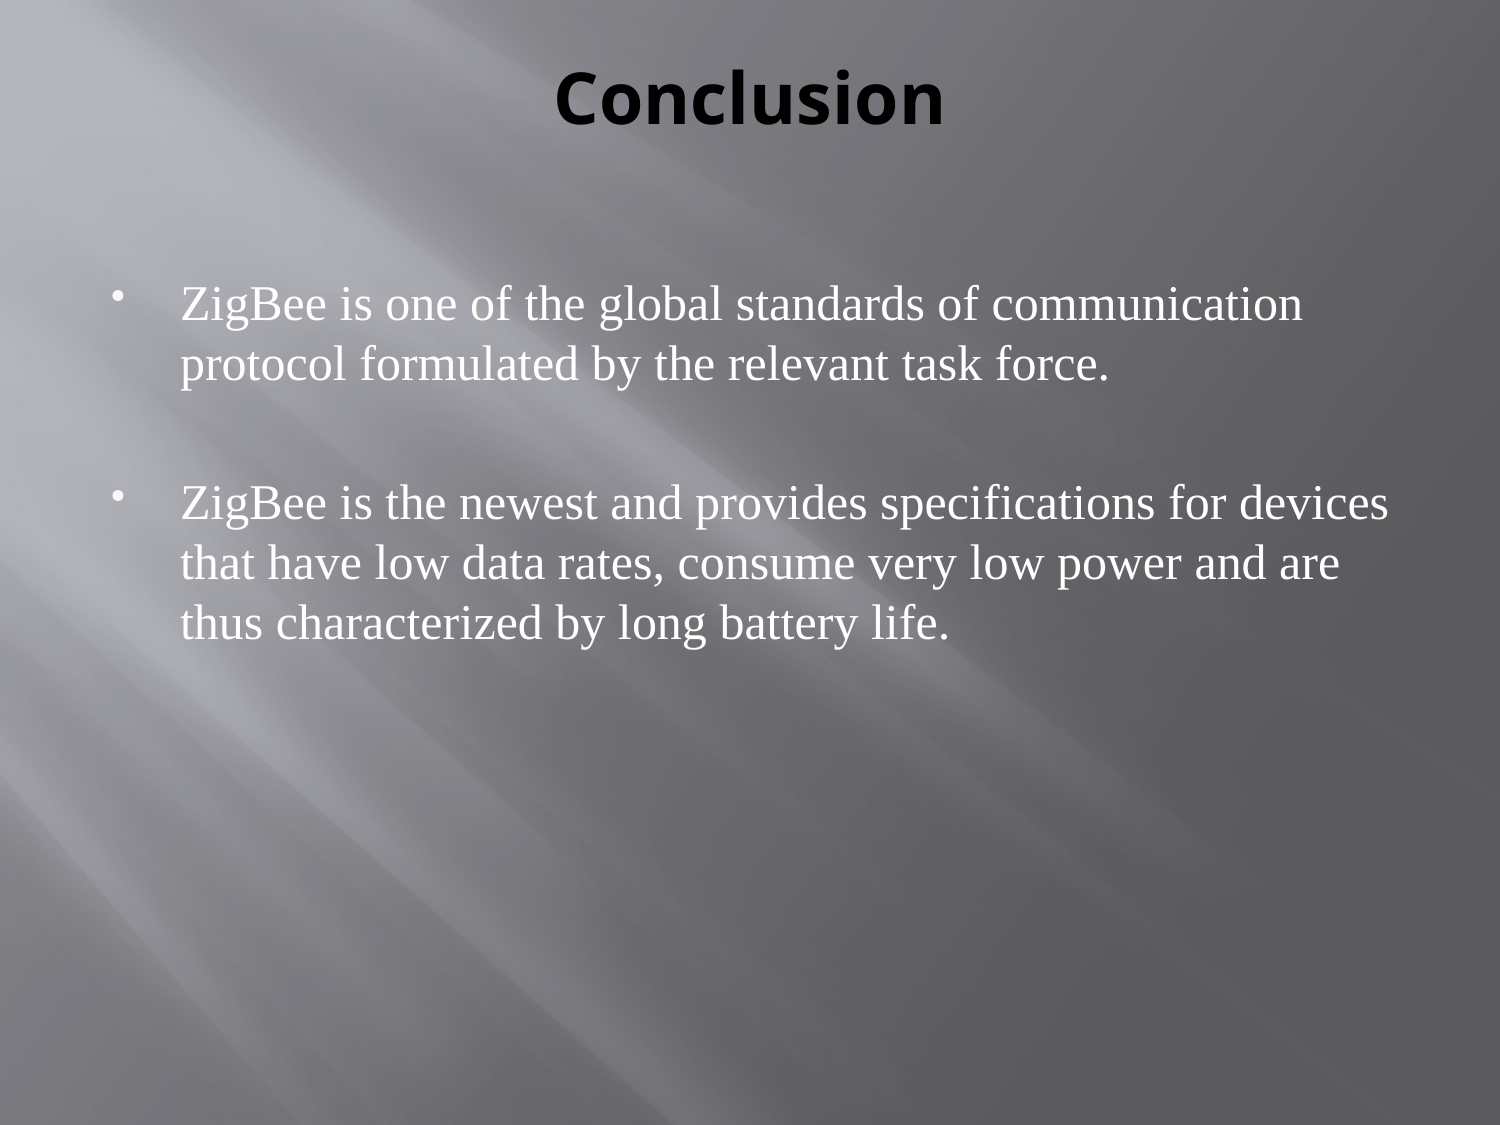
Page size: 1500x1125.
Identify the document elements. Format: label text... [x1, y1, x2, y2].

list ZigBee is one of the global standards of communication protocol formulated by the relevant task force. ZigBee is the newest and provides specifications for devices that have low data rates, consume very low power and are thus characterized by long battery life. [74, 262, 1426, 1036]
title Conclusion [75, 45, 1425, 233]
